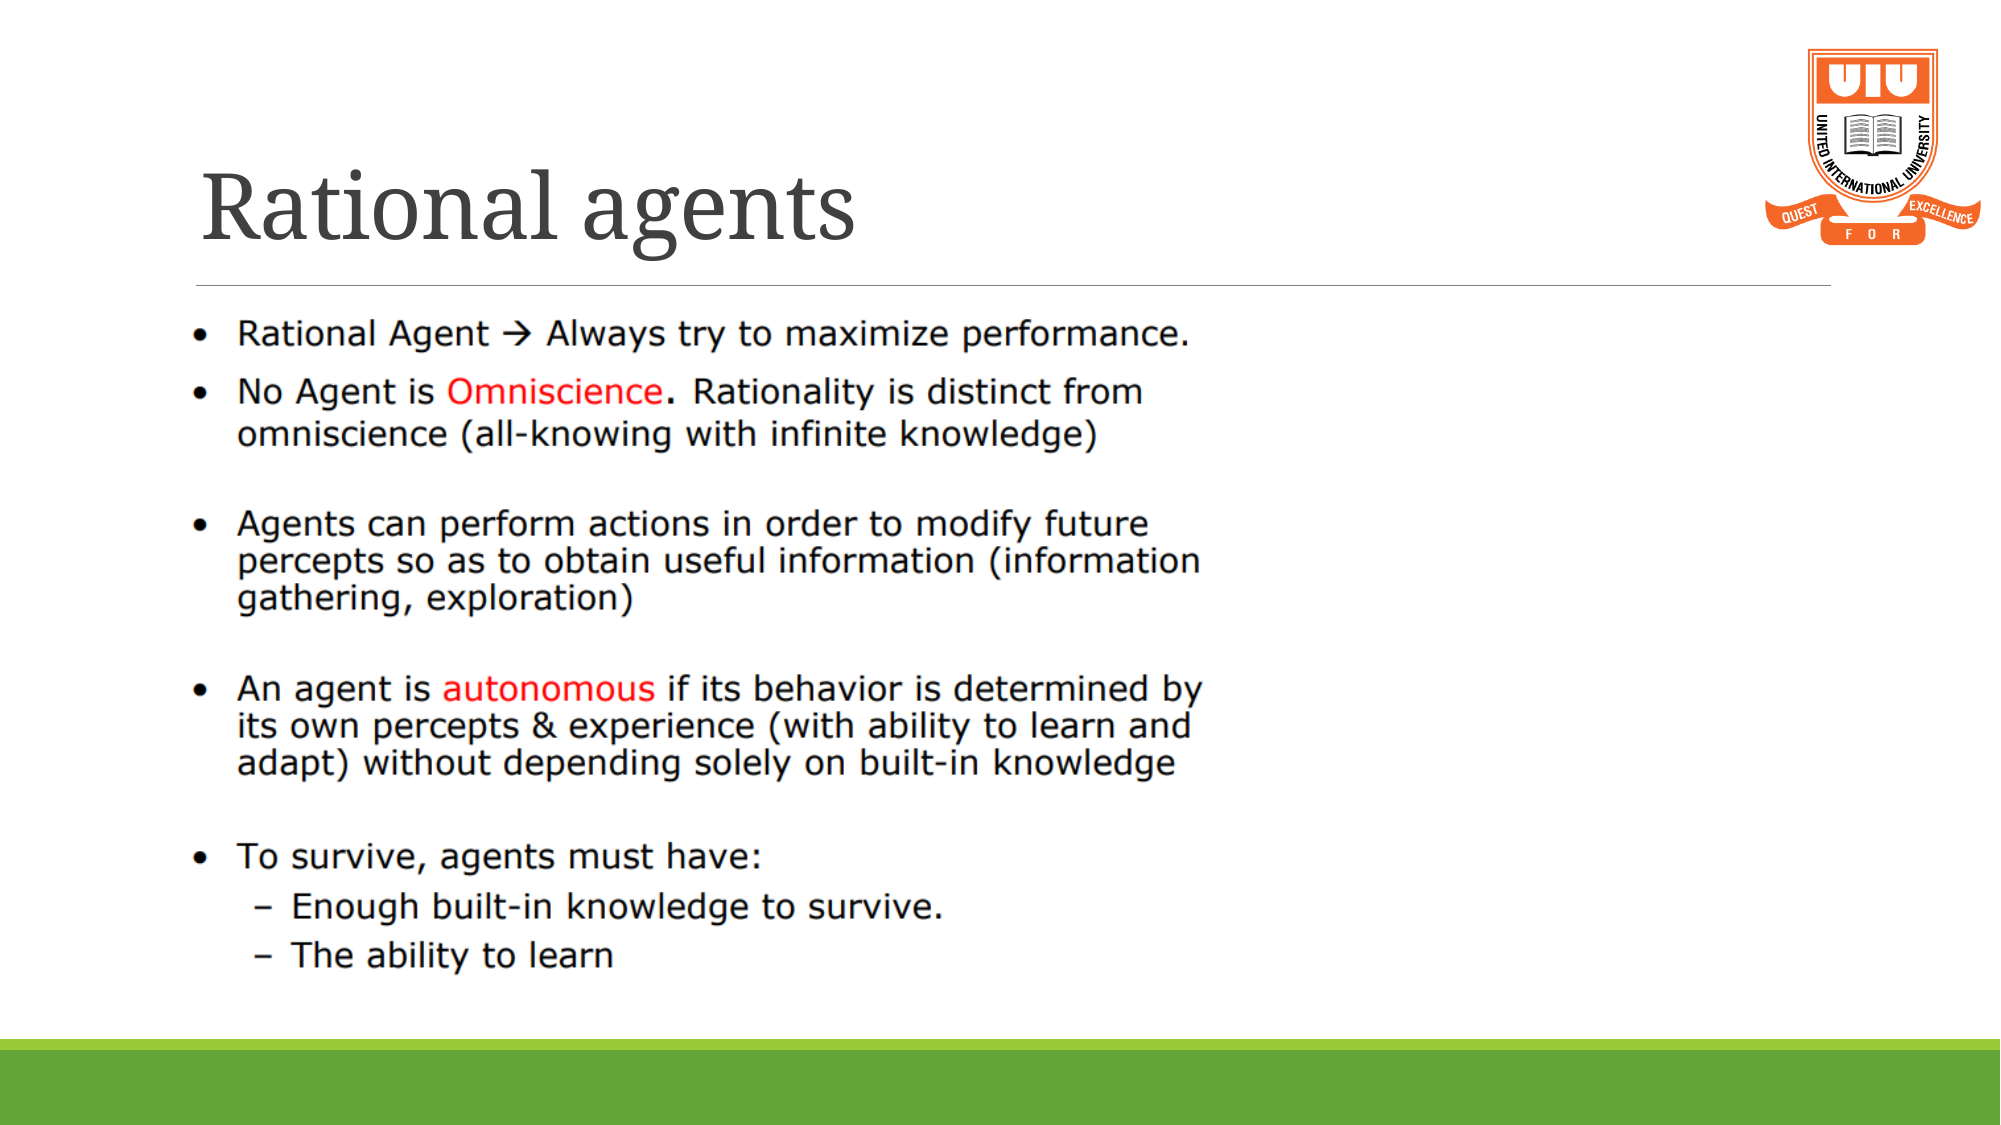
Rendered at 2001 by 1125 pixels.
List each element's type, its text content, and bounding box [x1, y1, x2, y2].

picture [184, 313, 1207, 990]
title Rational agents [185, 27, 1906, 266]
picture [1741, 47, 2000, 246]
